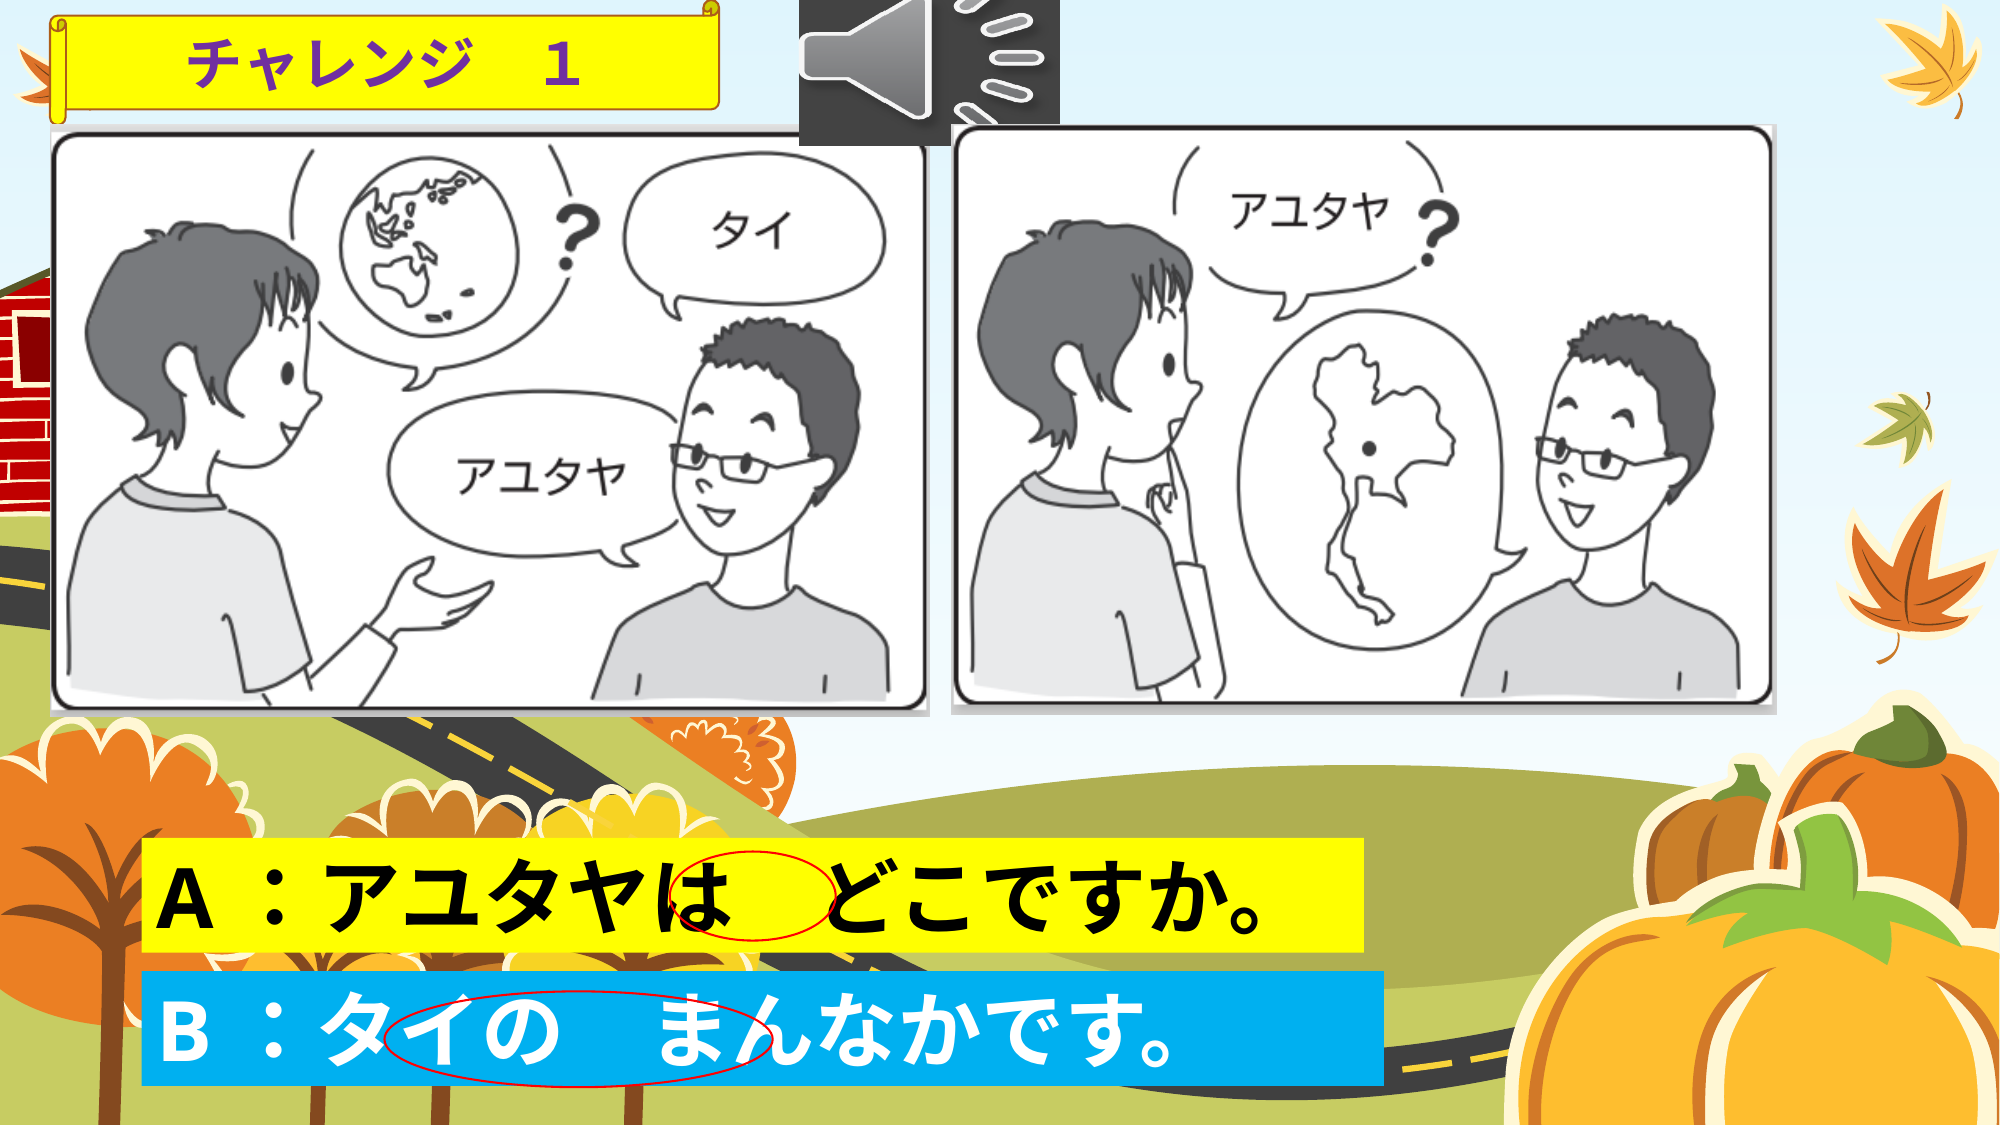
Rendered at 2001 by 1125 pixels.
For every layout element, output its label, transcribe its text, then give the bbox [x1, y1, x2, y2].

text_box [383, 990, 774, 1089]
picture [49, 0, 1777, 717]
text_box [668, 850, 837, 942]
text_box A：アユタヤは どこですか。 [141, 837, 1364, 953]
text_box B：タイの まんなかです。 [141, 971, 1384, 1086]
text_box チャレンジ １ [48, 0, 721, 124]
